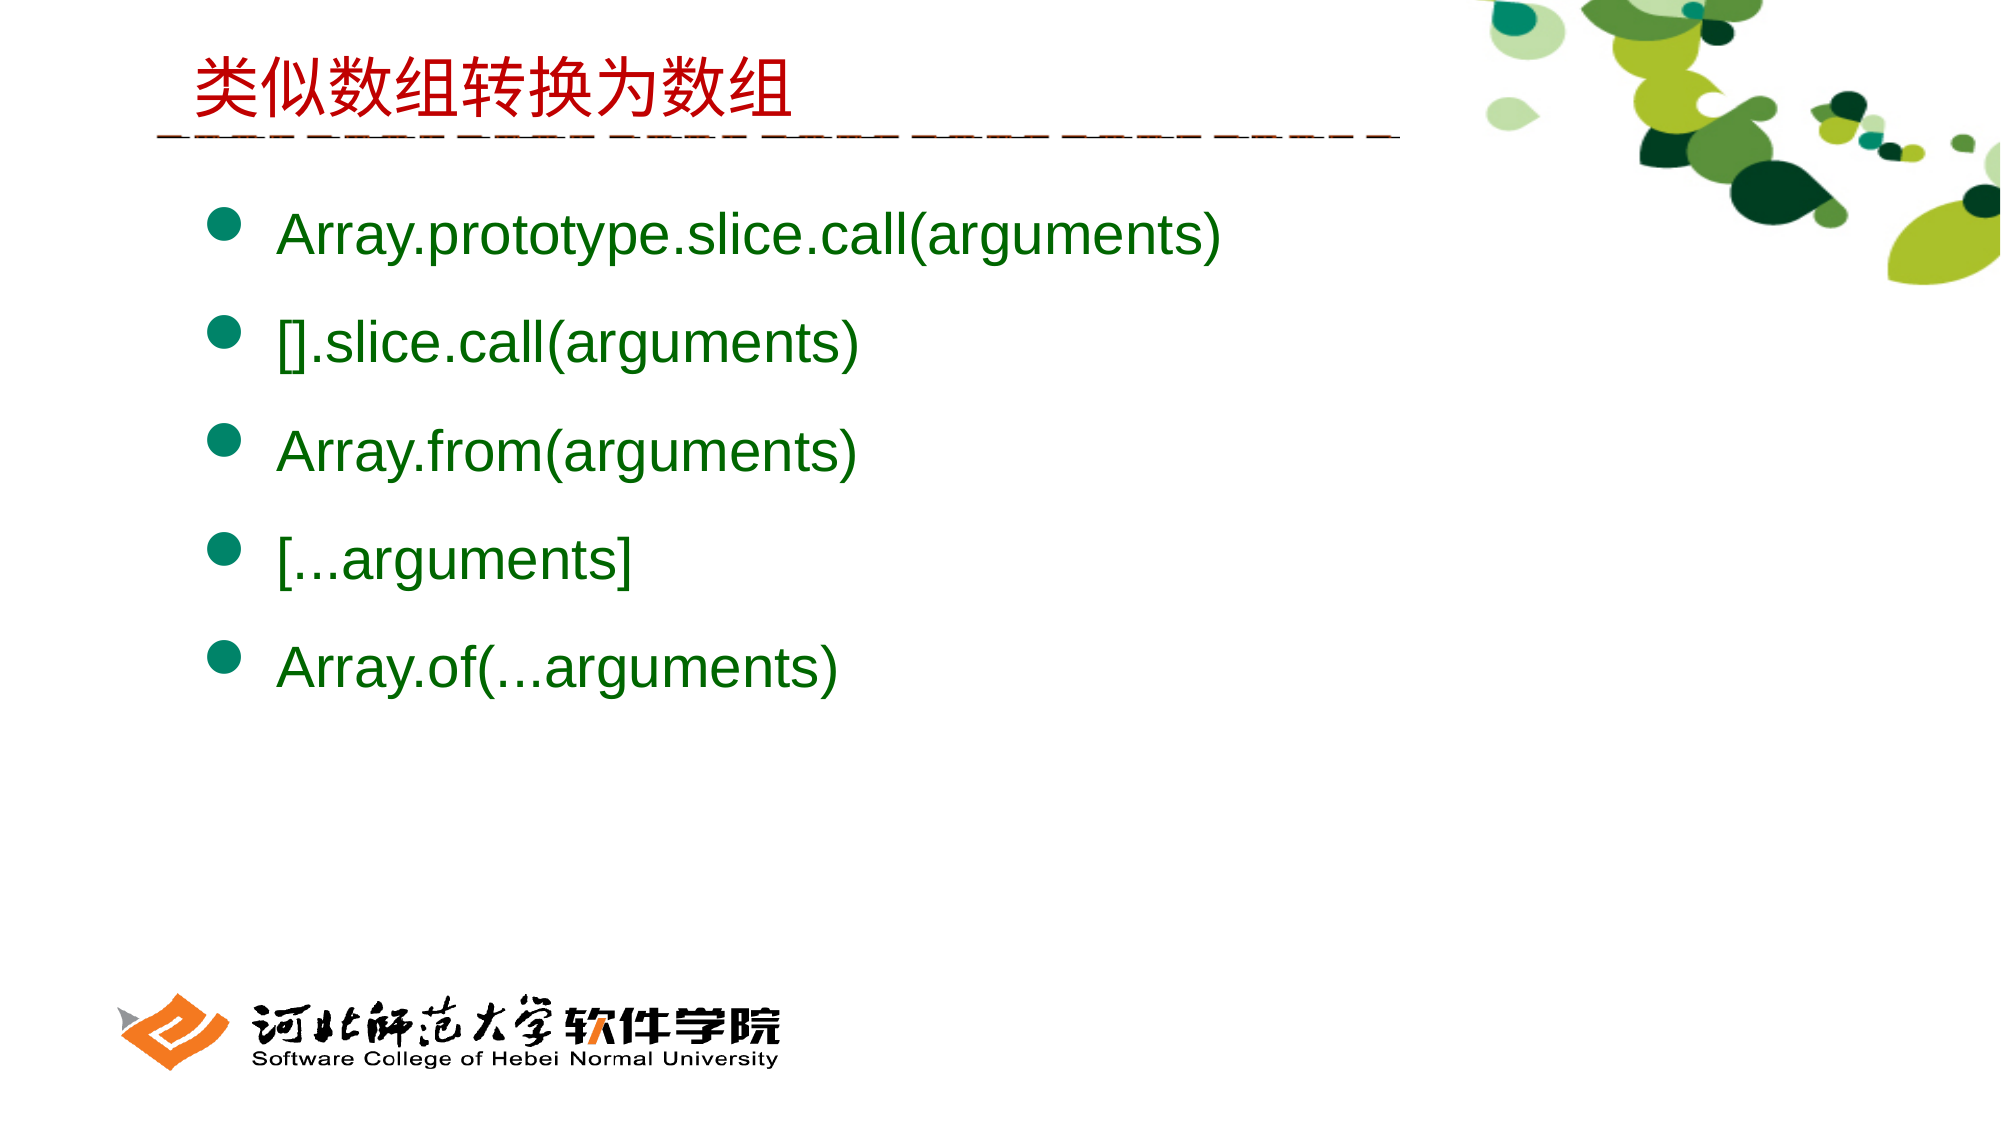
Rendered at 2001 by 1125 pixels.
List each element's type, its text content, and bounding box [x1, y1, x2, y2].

picture [0, 0, 2001, 1125]
list 类似数组转换为数组 [178, 38, 1523, 120]
list Array.prototype.slice.call(arguments) [].slice.call(arguments) Array.from(arguments) [...arguments] Array.of(...arguments) [187, 175, 1782, 983]
